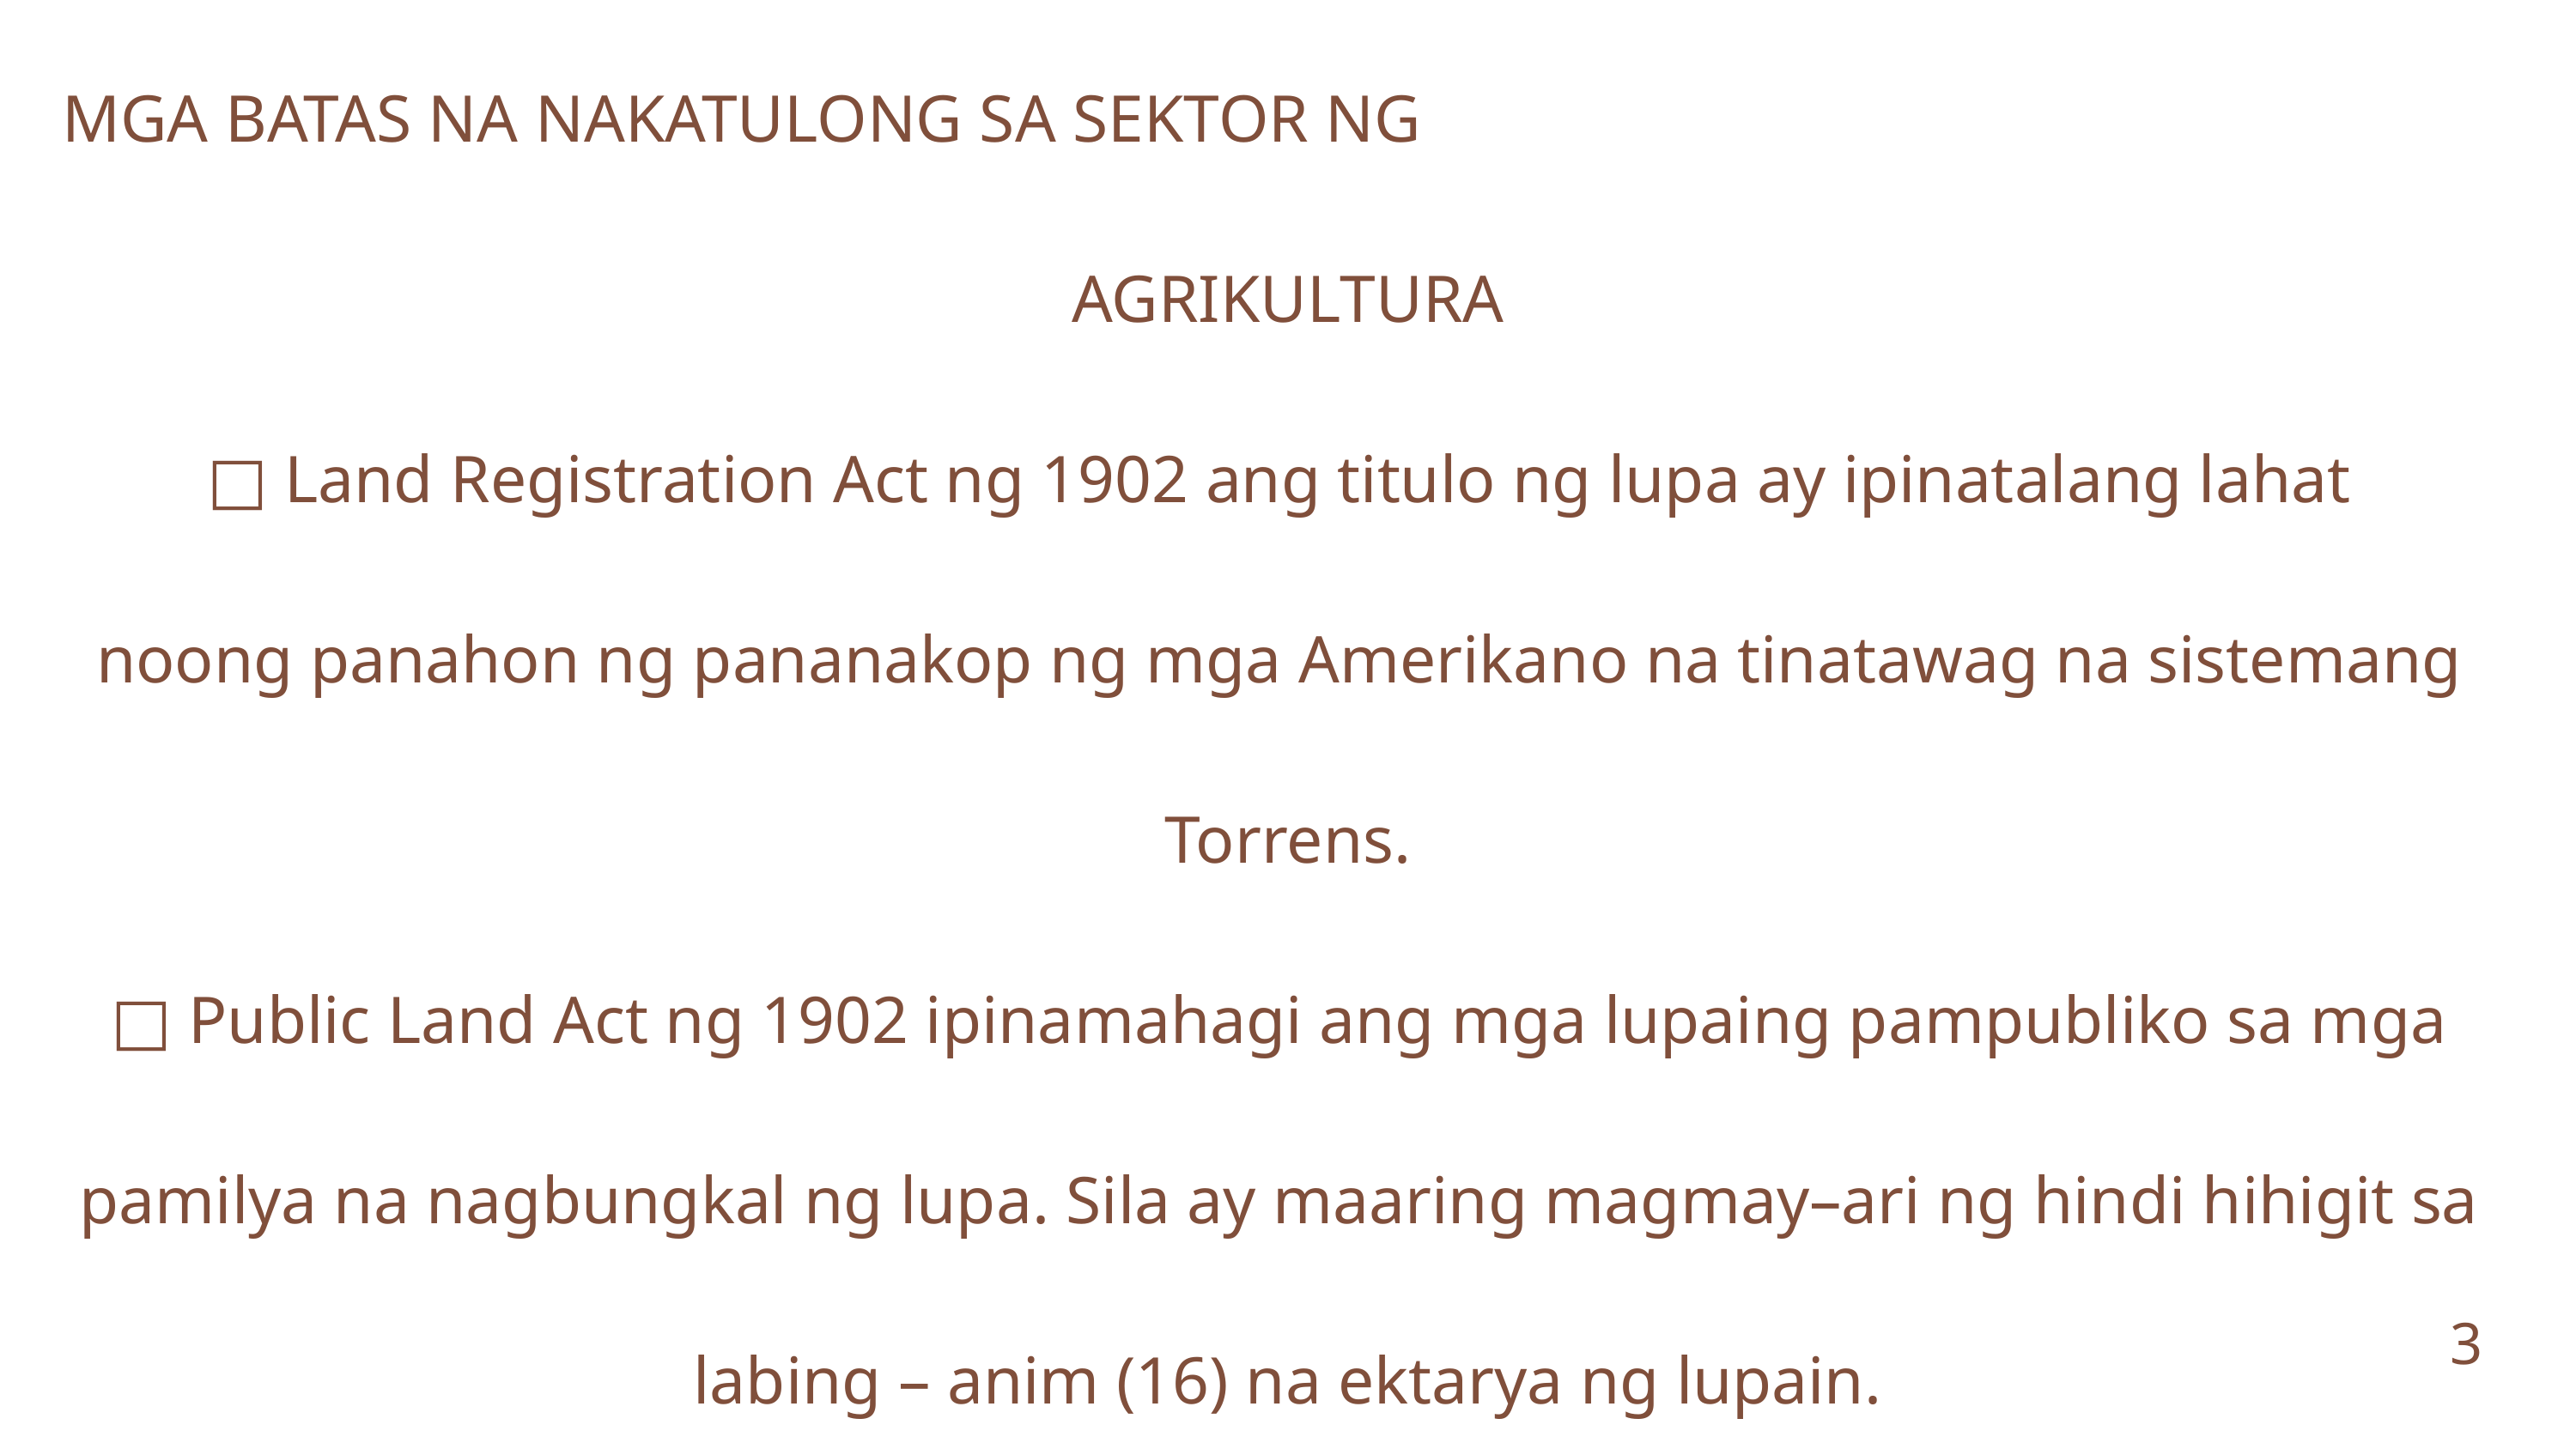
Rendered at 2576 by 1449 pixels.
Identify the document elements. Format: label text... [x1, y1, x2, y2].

text_box MGA BATAS NA NAKATULONG SA SEKTOR NG AGRIKULTURA □ Land Registration Act ng 1902 ang titulo ng lupa ay ipinatalang lahat noong panahon ng pananakop ng mga Amerikano na tinatawag na sistemang Torrens. □ Public Land Act ng 1902 ipinamahagi ang mga lupaing pampubliko sa mga pamilya na nagbungkal ng lupa. Sila ay maaring magmay–ari ng hindi hihigit sa labing – anim (16) na ektarya ng lupain. □ Batas Republika Bilang 1160 itinatag ang National Resettlement and Rehabilitation Administration (NARRA) upang mamahagi ng lupain sa mga rebelde na nagbalik–loob sa pamahalaan at mga pamilyang walang lupa. □ Batas Republika Bilang 1190 ng 1954 sumasaklaw ito sa proteksiyon laban sa pang–aabuso, pagsasamantala at pandaraya ng mga may–ari ng lupa sa mga manggagawa. □ Agricultural Land Reform Code ang batas na ito sa panahon ni Diosdado P. Macapagal ay tumugon sa pag–alis ng sistemang kasama. Ayon sa batas, ang nagbubungkal ng lupa ang itinuturing na tunay na may–ari. Sa paraang hulugan ay muling ipinagbili sa mga magsasaka ang lupa na katumbas ng presyong ibinayad ng pamahalaan sa may–ari ng lupa. □ Atas ng Pangulo Bilang 02 ng 1972 ang buong bansa ay isinailalim sa reporma sa lupa noong panahon ni dating Pangulong Ferdinand E. Marcos. □ Atas ng Pangulo Bilang 27 ang batas na sinasabing nagpalaya sa mga magsasaka sa kahirapan kung saan nailipat sa kanila ang mga lupang sinasaka. Sila ay nagmay–ari ng limang (5) ektarya ng lupa kung walang patubig at tatlong (3) ektarya kung may patubig ang lupang agrikultural [45, 77, 2531, 1449]
